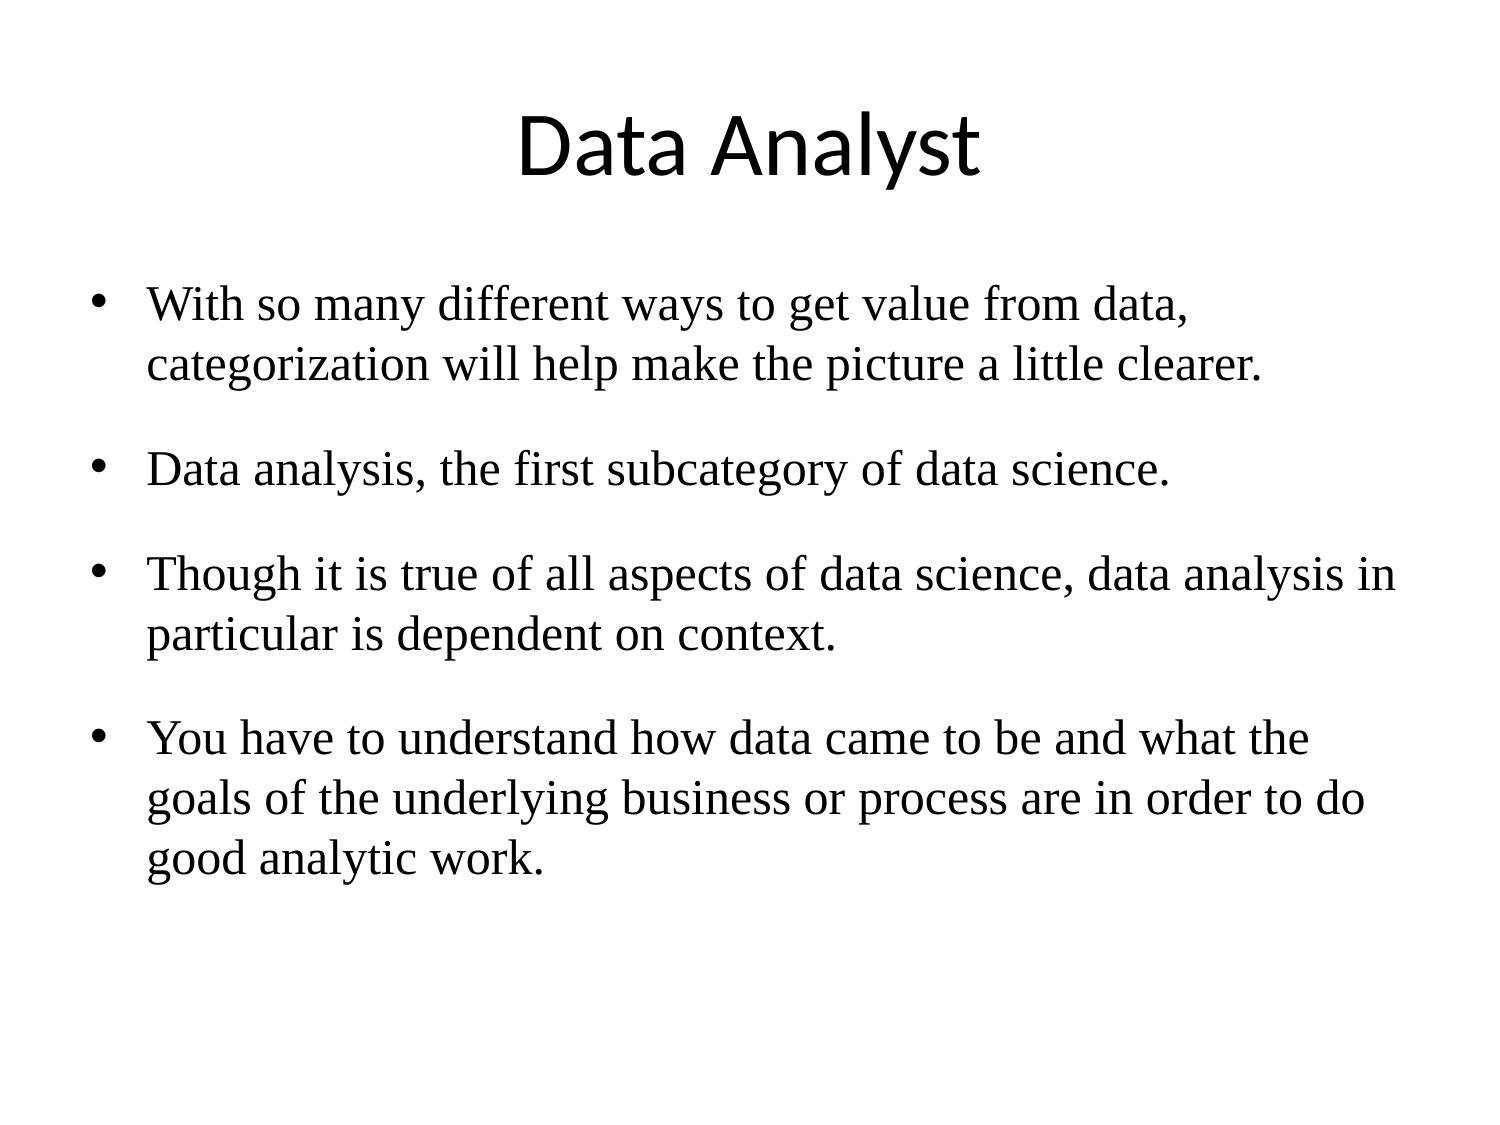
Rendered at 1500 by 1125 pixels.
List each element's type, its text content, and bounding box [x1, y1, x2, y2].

title Data Analyst [75, 45, 1425, 233]
list With so many different ways to get value from data, categorization will help make the picture a little clearer. Data analysis, the first subcategory of data science. Though it is true of all aspects of data science, data analysis in particular is dependent on context. You have to understand how data came to be and what the goals of the underlying business or process are in order to do good analytic work. [75, 262, 1425, 1005]
